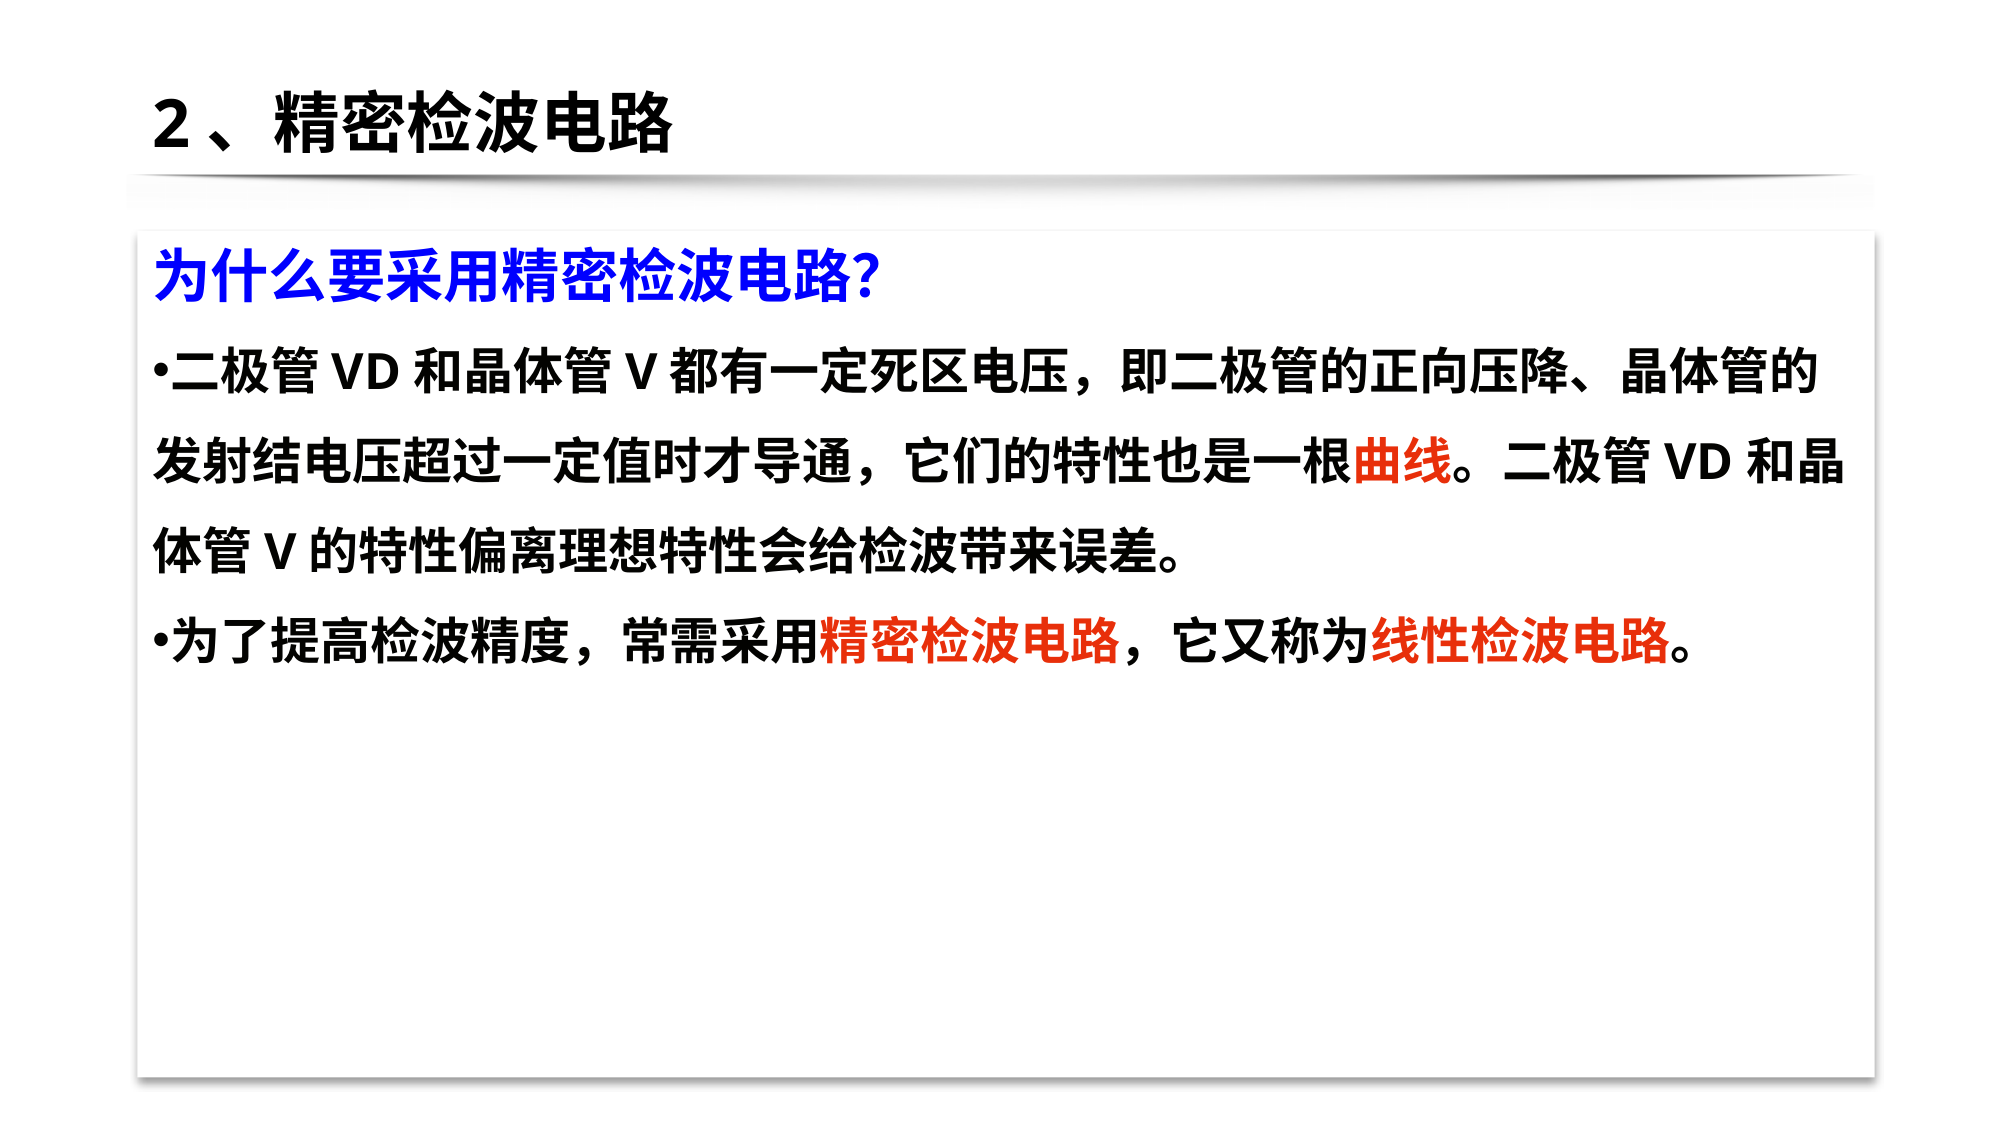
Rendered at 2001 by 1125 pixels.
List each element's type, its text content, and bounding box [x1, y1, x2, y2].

text_box [385, 278, 1647, 378]
picture [127, 175, 1874, 211]
title 2、精密检波电路 [137, 77, 1863, 175]
list 为什么要采用精密检波电路？ 二极管VD和晶体管V都有一定死区电压，即二极管的正向压降、晶体管的发射结电压超过一定值时才导通，它们的特性也是一根曲线。二极管VD和晶体管V的特性偏离理想特性会给检波带来误差。 为了提高检波精度，常需采用精密检波电路，它又称为线性检波电路。 [137, 196, 1863, 1014]
